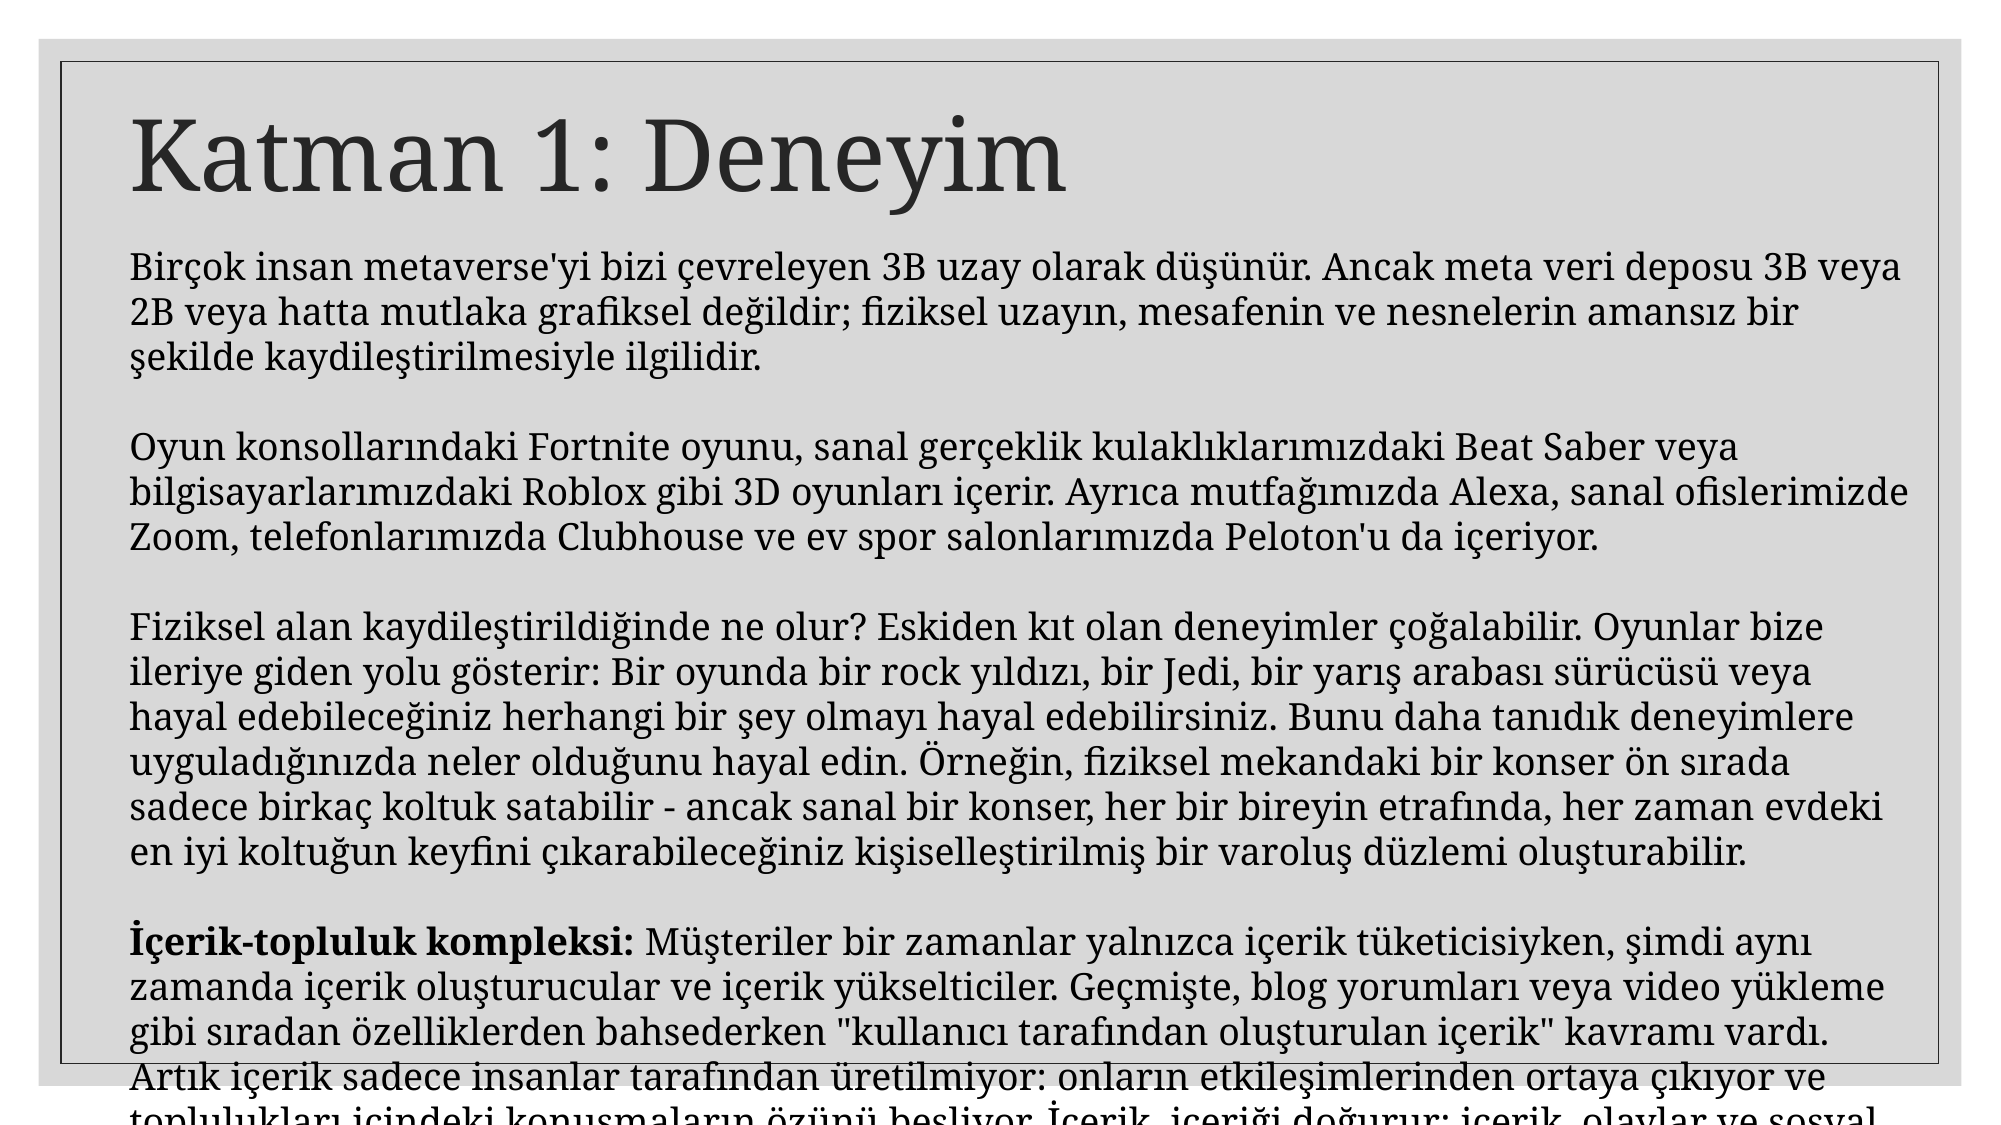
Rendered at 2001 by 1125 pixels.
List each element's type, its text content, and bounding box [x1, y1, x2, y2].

text_box Birçok insan metaverse'yi bizi çevreleyen 3B uzay olarak düşünür. Ancak meta veri deposu 3B veya 2B veya hatta mutlaka grafiksel değildir; fiziksel uzayın, mesafenin ve nesnelerin amansız bir şekilde kaydileştirilmesiyle ilgilidir. Oyun konsollarındaki Fortnite oyunu, sanal gerçeklik kulaklıklarımızdaki Beat Saber veya bilgisayarlarımızdaki Roblox gibi 3D oyunları içerir. Ayrıca mutfağımızda Alexa, sanal ofislerimizde Zoom, telefonlarımızda Clubhouse ve ev spor salonlarımızda Peloton'u da içeriyor. Fiziksel alan kaydileştirildiğinde ne olur? Eskiden kıt olan deneyimler çoğalabilir. Oyunlar bize ileriye giden yolu gösterir: Bir oyunda bir rock yıldızı, bir Jedi, bir yarış arabası sürücüsü veya hayal edebileceğiniz herhangi bir şey olmayı hayal edebilirsiniz. Bunu daha tanıdık deneyimlere uyguladığınızda neler olduğunu hayal edin. Örneğin, fiziksel mekandaki bir konser ön sırada sadece birkaç koltuk satabilir - ancak sanal bir konser, her bir bireyin etrafında, her zaman evdeki en iyi koltuğun keyfini çıkarabileceğiniz kişiselleştirilmiş bir varoluş düzlemi oluşturabilir. İçerik-topluluk kompleksi: Müşteriler bir zamanlar yalnızca içerik tüketicisiyken, şimdi aynı zamanda içerik oluşturucular ve içerik yükselticiler. Geçmişte, blog yorumları veya video yükleme gibi sıradan özelliklerden bahsederken "kullanıcı tarafından oluşturulan içerik" kavramı vardı. Artık içerik sadece insanlar tarafından üretilmiyor: onların etkileşimlerinden ortaya çıkıyor ve toplulukları içindeki konuşmaların özünü besliyor. İçerik, içeriği doğurur: içerik, olaylar ve sosyal etkileşimden oluşan sanal bir çark. [114, 235, 1929, 1125]
title Katman 1: Deneyim [114, 46, 1765, 235]
